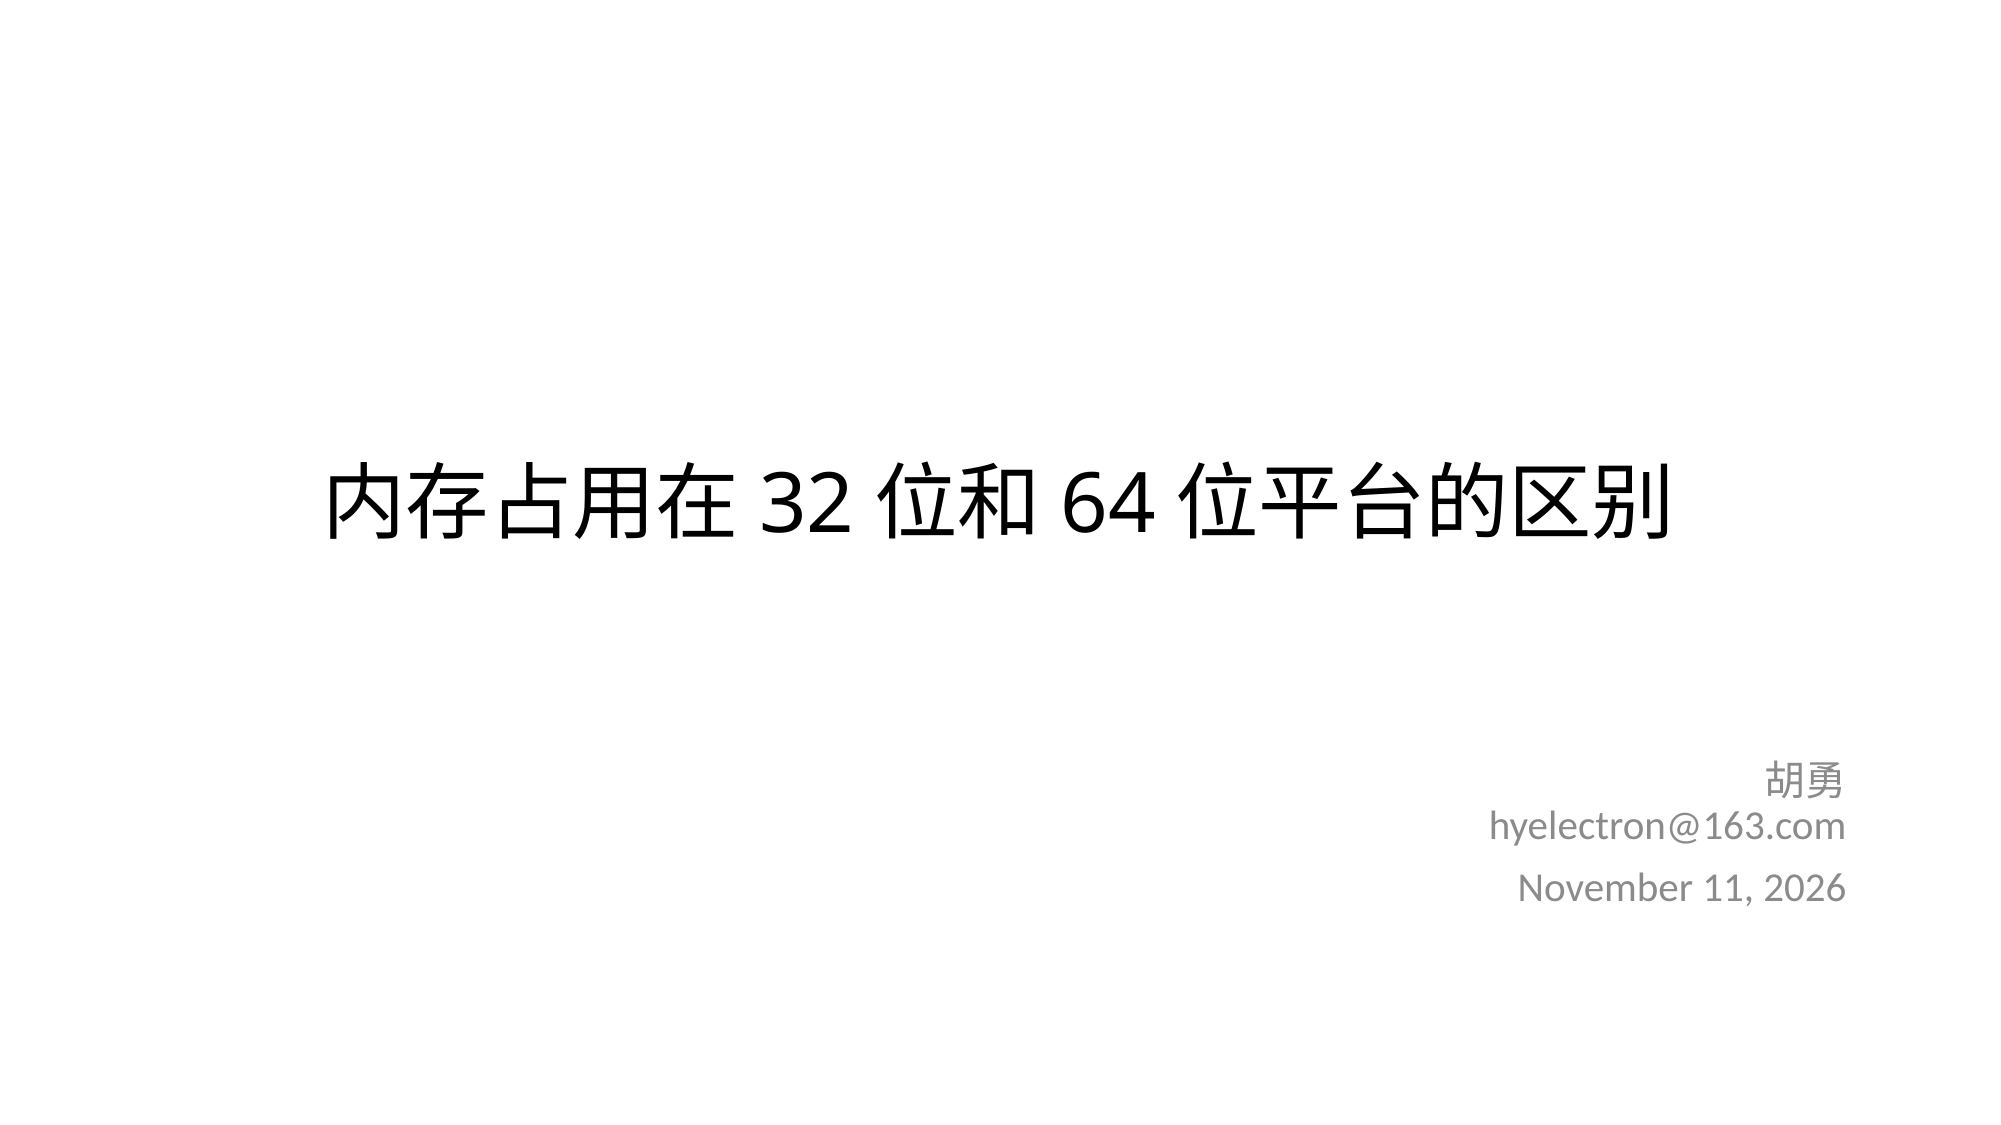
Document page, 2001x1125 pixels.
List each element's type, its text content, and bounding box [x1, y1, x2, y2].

list 胡勇 hyelectron@163.com [136, 752, 1862, 918]
title 内存占用在32位和64位平台的区别 [136, 280, 1862, 749]
